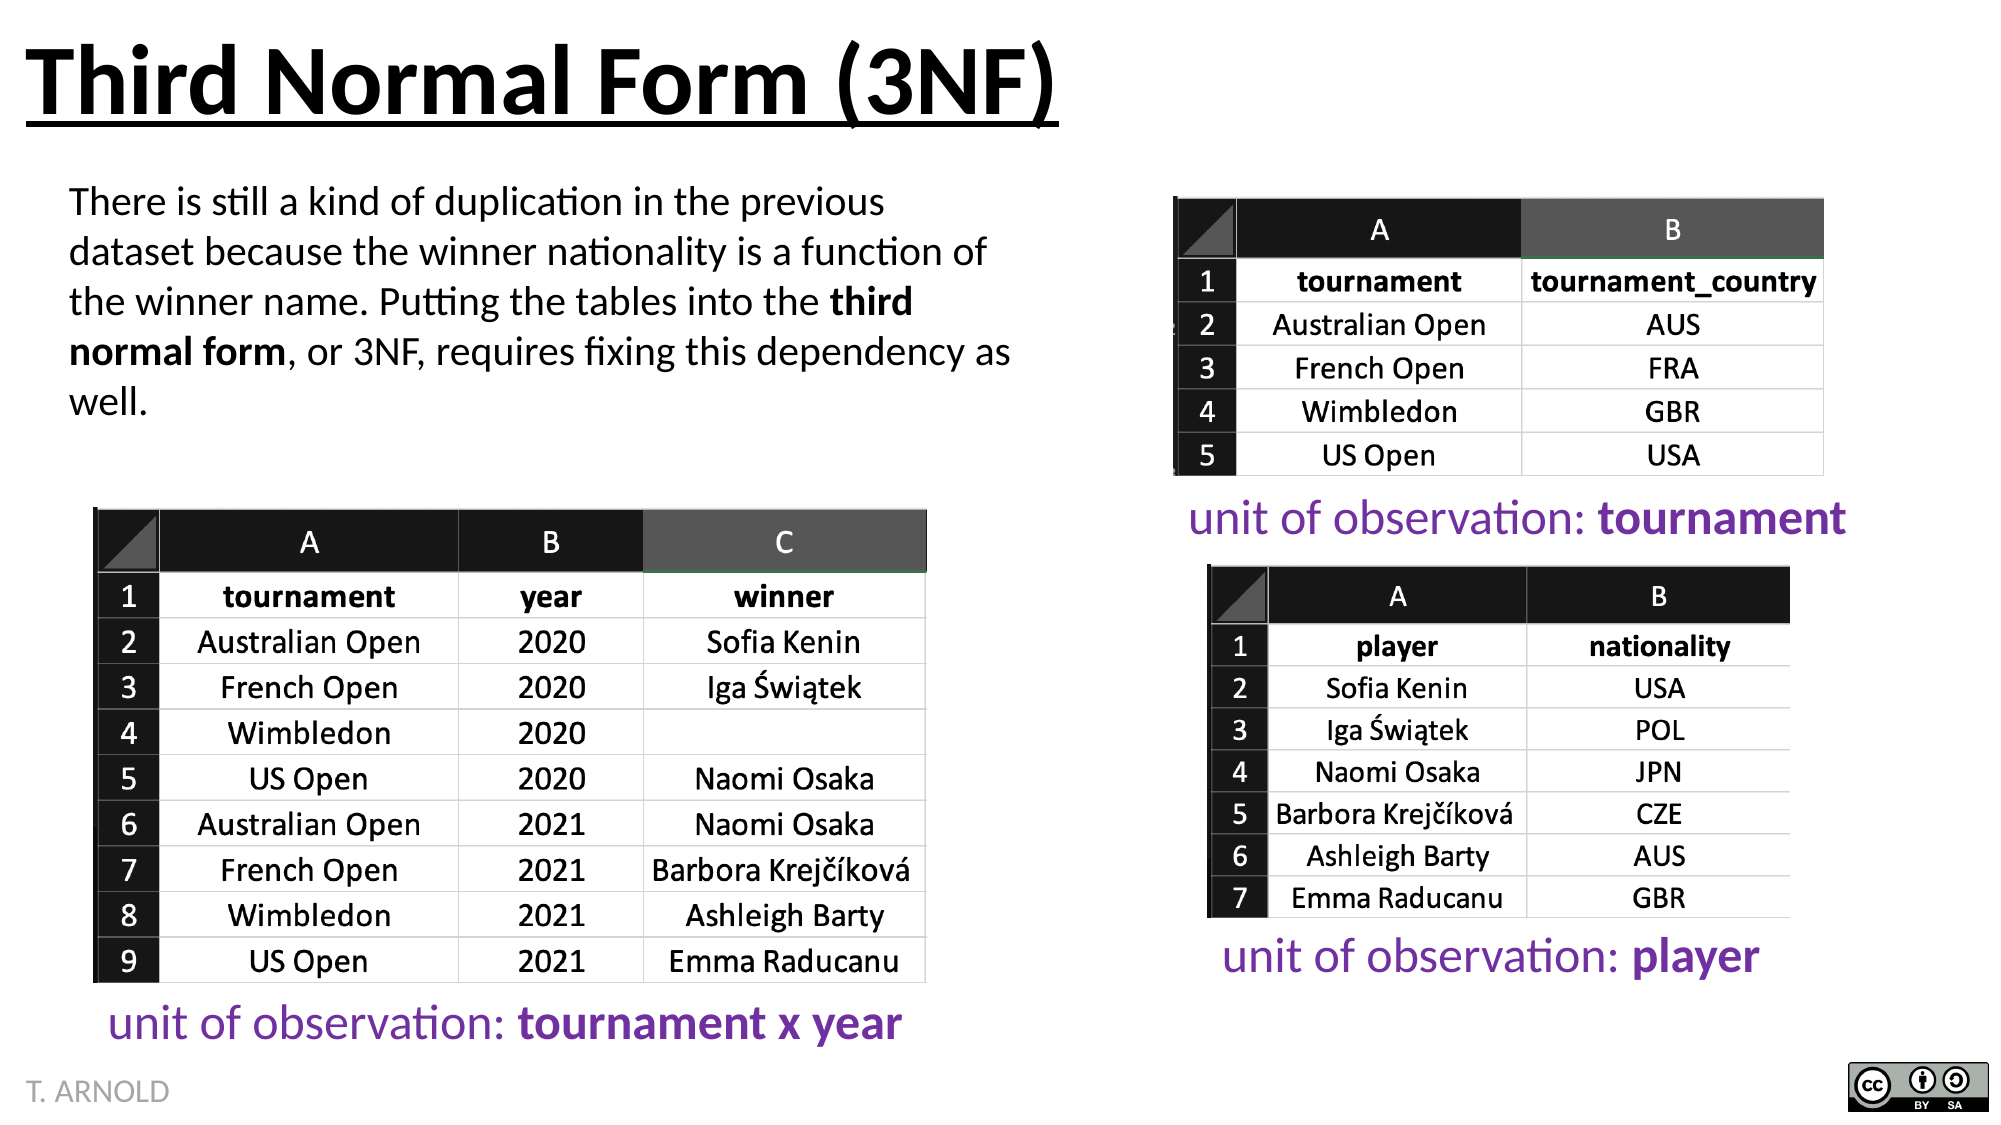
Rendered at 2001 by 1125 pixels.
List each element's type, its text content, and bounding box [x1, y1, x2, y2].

text_box There is still a kind of duplication in the previous dataset because the winner nationality is a function of the winner name. Putting the tables into the third normal form, or 3NF, requires fixing this dependency as well. [54, 166, 1036, 432]
text_box T. ARNOLD [11, 1062, 673, 1117]
picture [1173, 196, 1824, 476]
picture [1207, 564, 1790, 918]
picture [1848, 1062, 1989, 1112]
text_box unit of observation: tournament [1173, 477, 1883, 552]
text_box unit of observation: tournament x year [92, 982, 951, 1058]
picture [92, 507, 927, 983]
text_box unit of observation: player [1207, 918, 1790, 990]
text_box Third Normal Form (3NF) [11, 7, 1220, 142]
